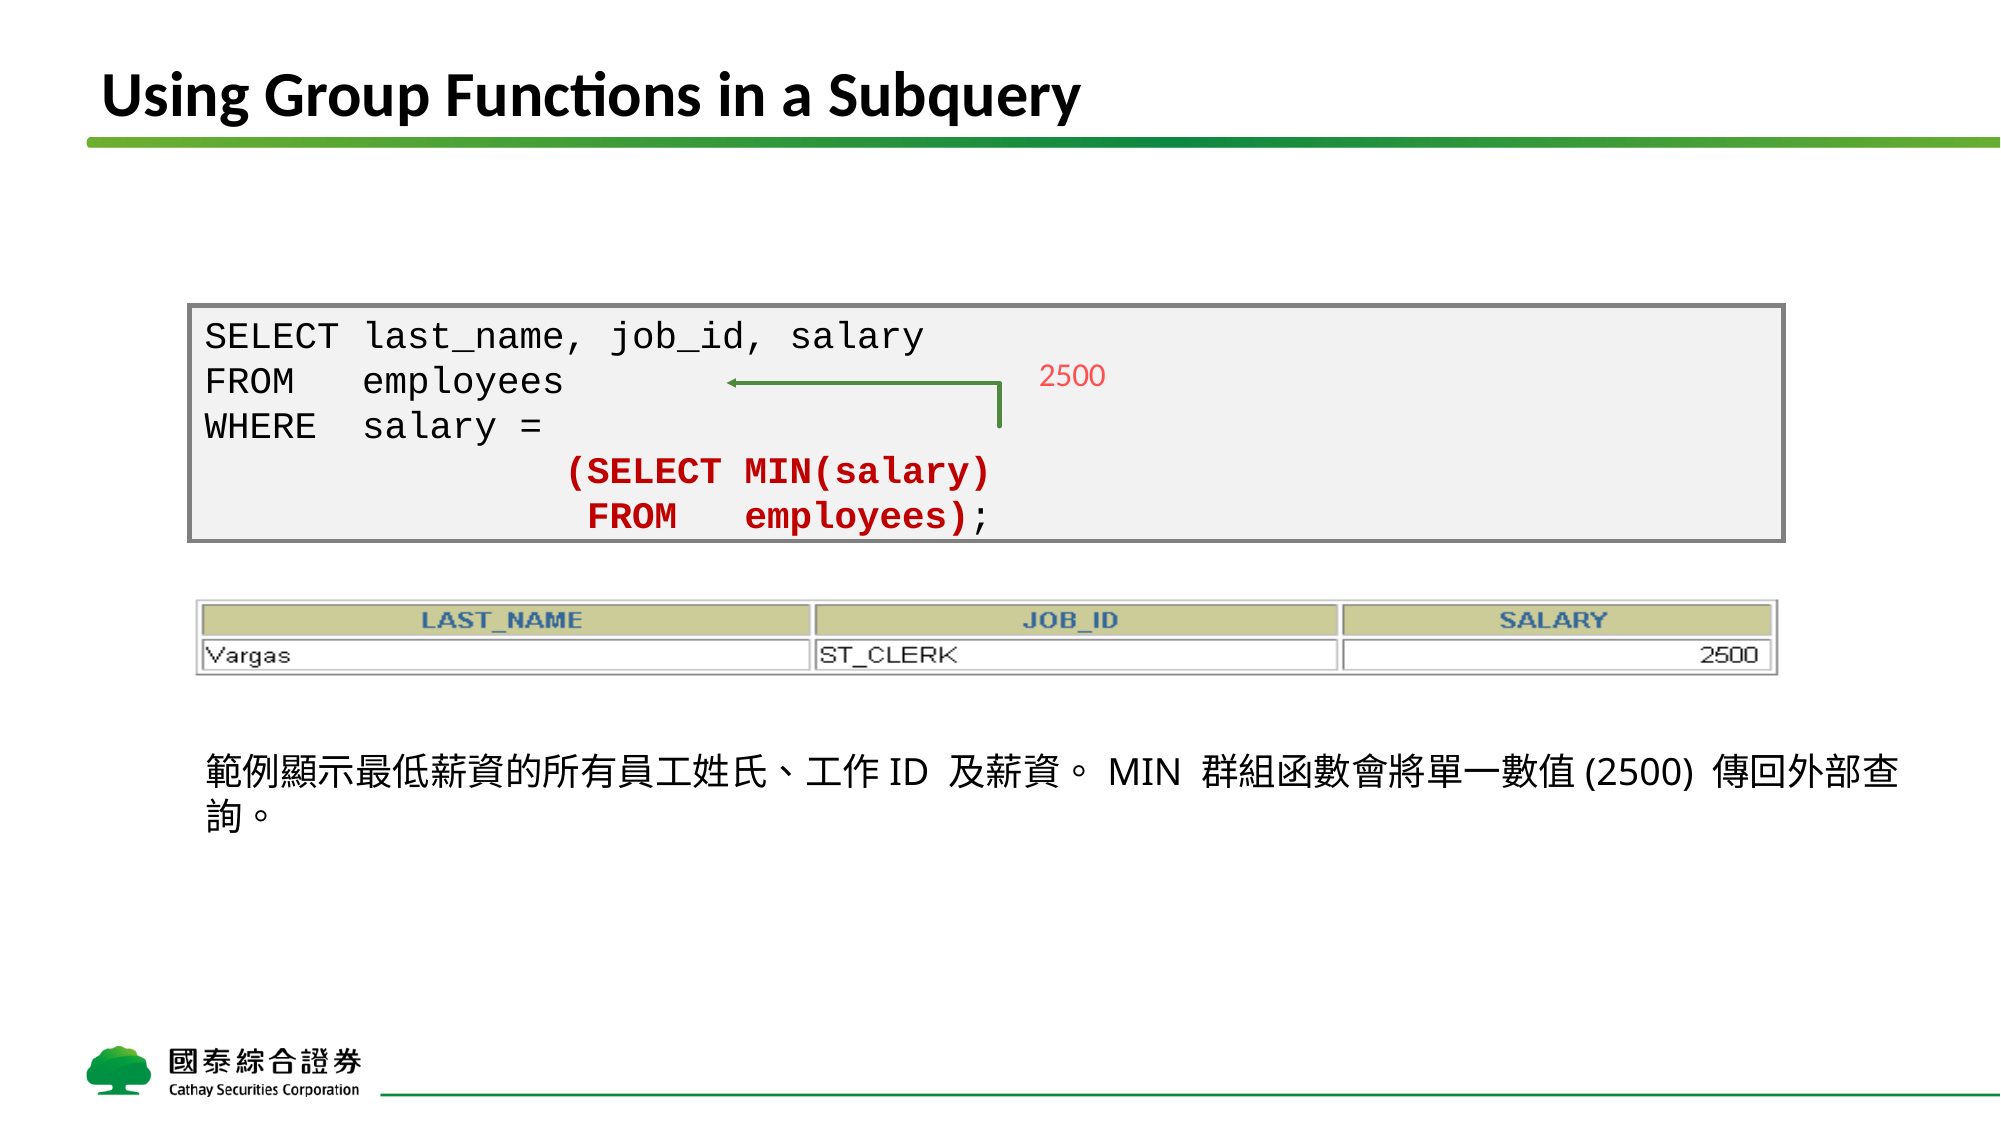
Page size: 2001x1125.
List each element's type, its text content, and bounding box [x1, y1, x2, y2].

picture [86, 137, 2001, 148]
picture [86, 1046, 2000, 1097]
title Using Group Functions in a Subquery [86, 45, 1913, 138]
text_box 範例顯示最低薪資的所有員工姓氏、工作ID 及薪資。MIN 群組函數會將單一數值(2500) 傳回外部查詢。 [190, 740, 1941, 846]
text_box [726, 378, 1000, 427]
picture [190, 595, 1787, 682]
text_box SELECT last_name, job_id, salary FROM employees WHERE salary = (SELECT MIN(salary) FROM employees); [189, 305, 1784, 542]
text_box 2500 [1023, 337, 1121, 401]
